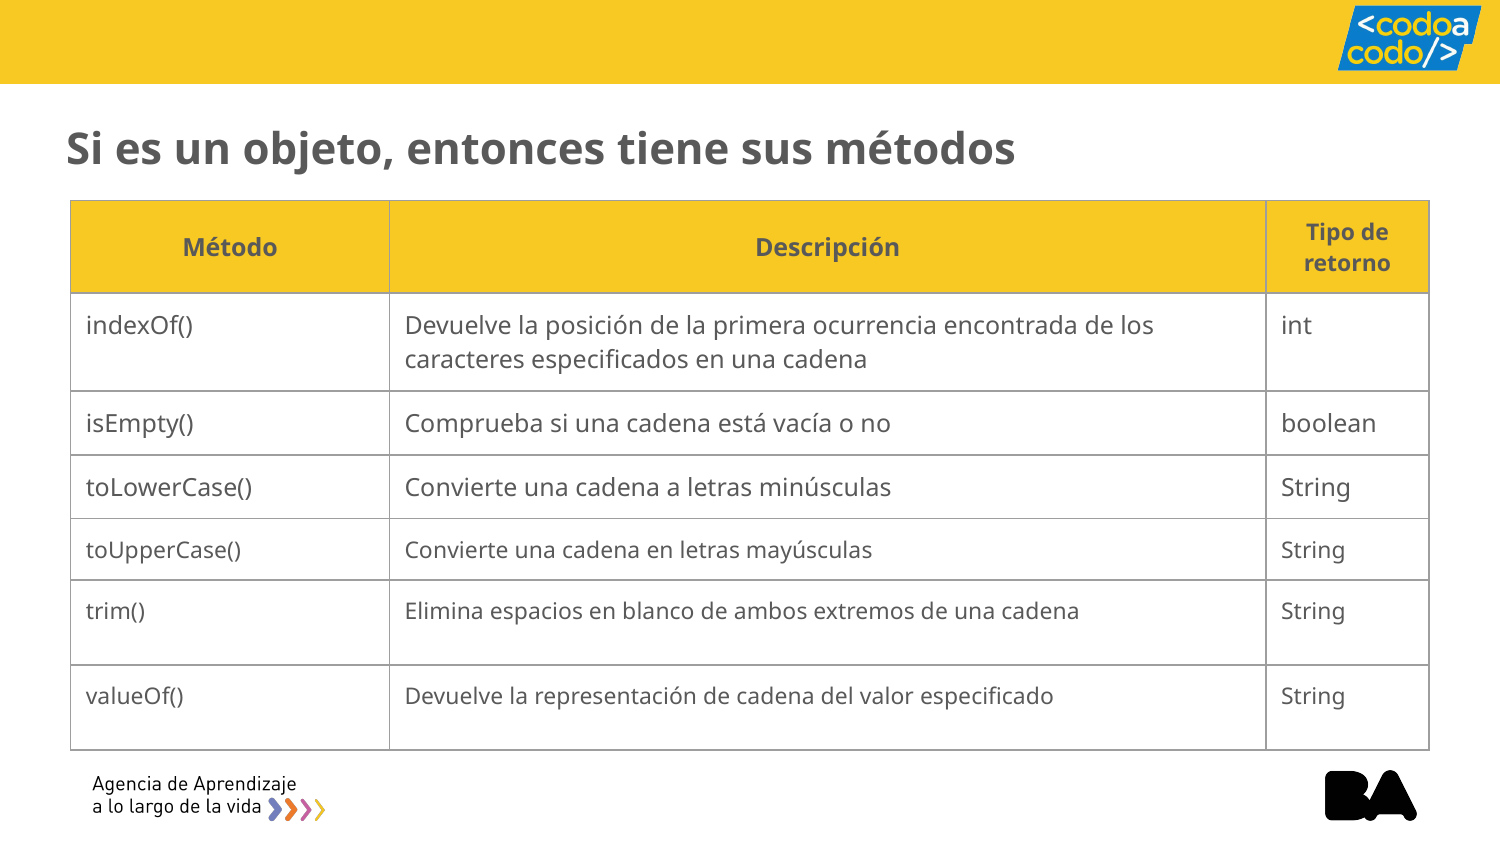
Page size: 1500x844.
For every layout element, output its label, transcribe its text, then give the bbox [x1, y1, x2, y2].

table_cell Comprueba si una cadena está vacía o no [390, 392, 1265, 454]
table_cell Devuelve la posición de la primera ocurrencia encontrada de los caracteres especificados en una cadena [390, 294, 1265, 390]
picture [70, 756, 344, 835]
table_cell Convierte una cadena a letras minúsculas [390, 456, 1265, 518]
table_cell Devuelve la representación de cadena del valor especificado [390, 666, 1265, 749]
table_cell String [1267, 519, 1428, 579]
title Si es un objeto, entonces tiene sus métodos [51, 98, 1446, 192]
table_header Tipo de retorno [1267, 201, 1428, 292]
table_cell toUpperCase() [71, 519, 389, 579]
table_cell isEmpty() [71, 392, 389, 454]
table_header Método [71, 201, 389, 292]
table_cell toLowerCase() [71, 456, 389, 518]
table_cell valueOf() [71, 666, 389, 749]
table_cell indexOf() [71, 294, 389, 390]
table_cell String [1267, 456, 1428, 518]
table_cell Convierte una cadena en letras mayúsculas [390, 519, 1265, 579]
table_cell Elimina espacios en blanco de ambos extremos de una cadena [390, 581, 1265, 664]
table_cell trim() [71, 581, 389, 664]
table_cell boolean [1267, 392, 1428, 454]
picture [1325, 770, 1417, 821]
table_cell int [1267, 294, 1428, 390]
table_cell String [1267, 581, 1428, 664]
table_header Descripción [390, 201, 1265, 292]
table_cell String [1267, 666, 1428, 749]
picture [1337, 5, 1482, 71]
